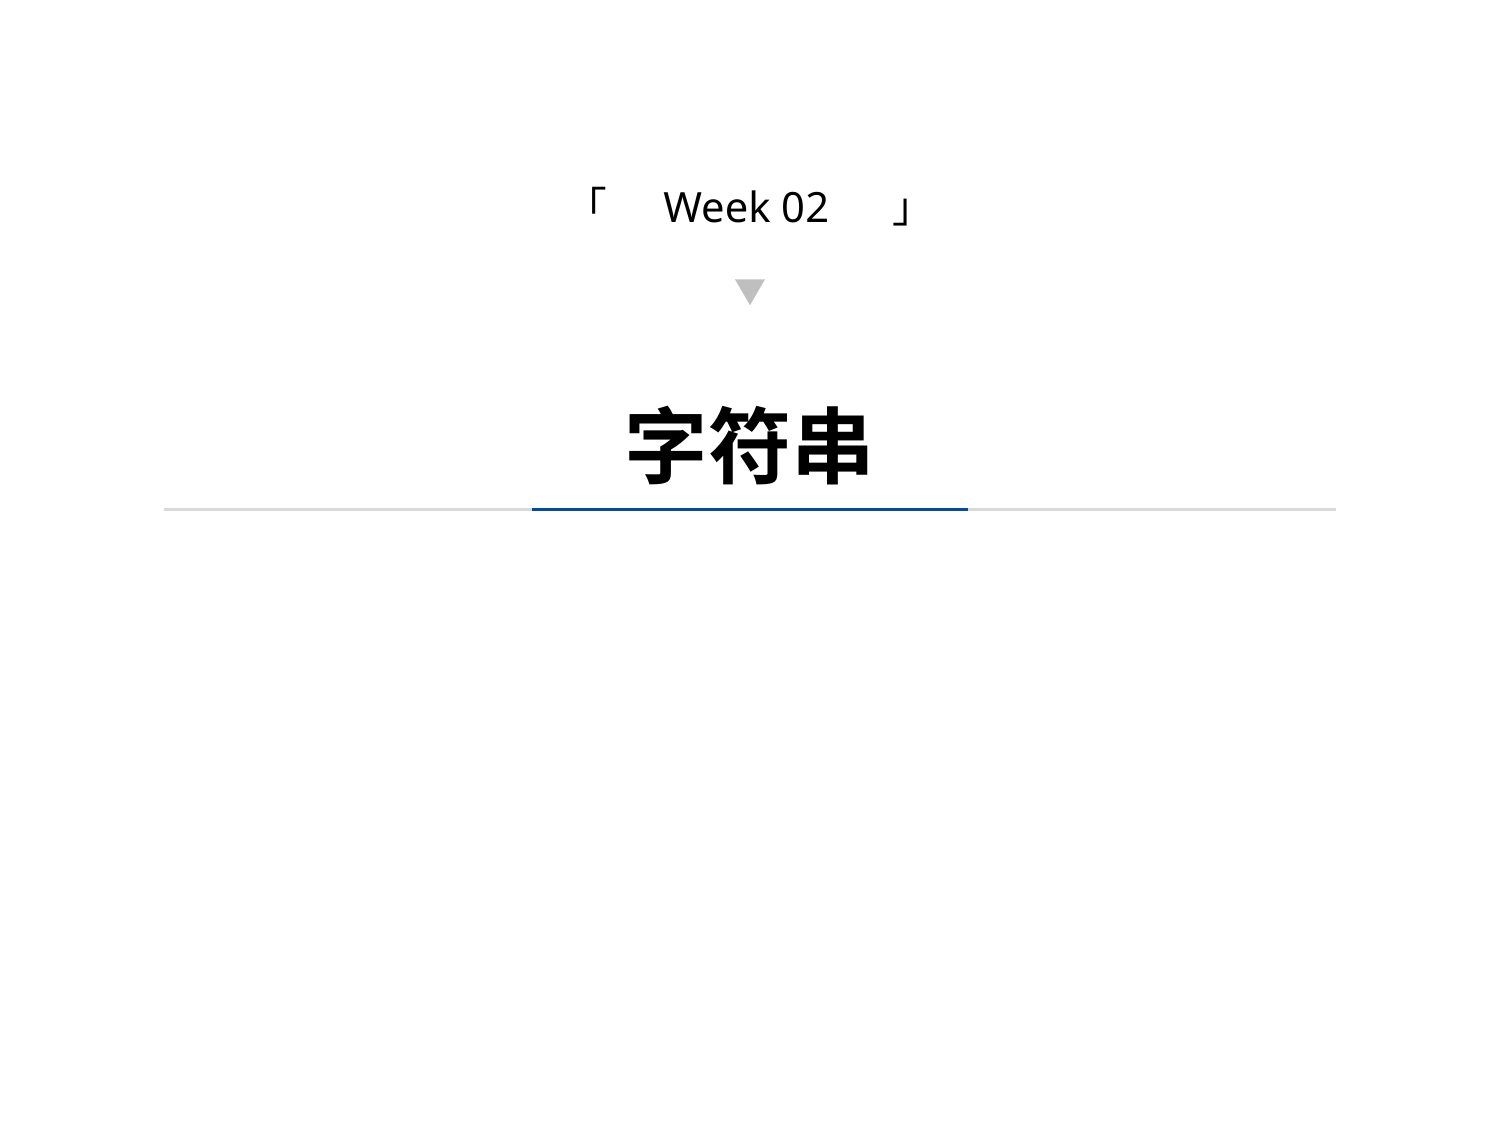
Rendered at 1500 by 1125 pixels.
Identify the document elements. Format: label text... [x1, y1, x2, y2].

text_box [733, 277, 767, 308]
text_box 「 Week 02 」 [498, 173, 1002, 239]
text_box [163, 385, 1337, 510]
